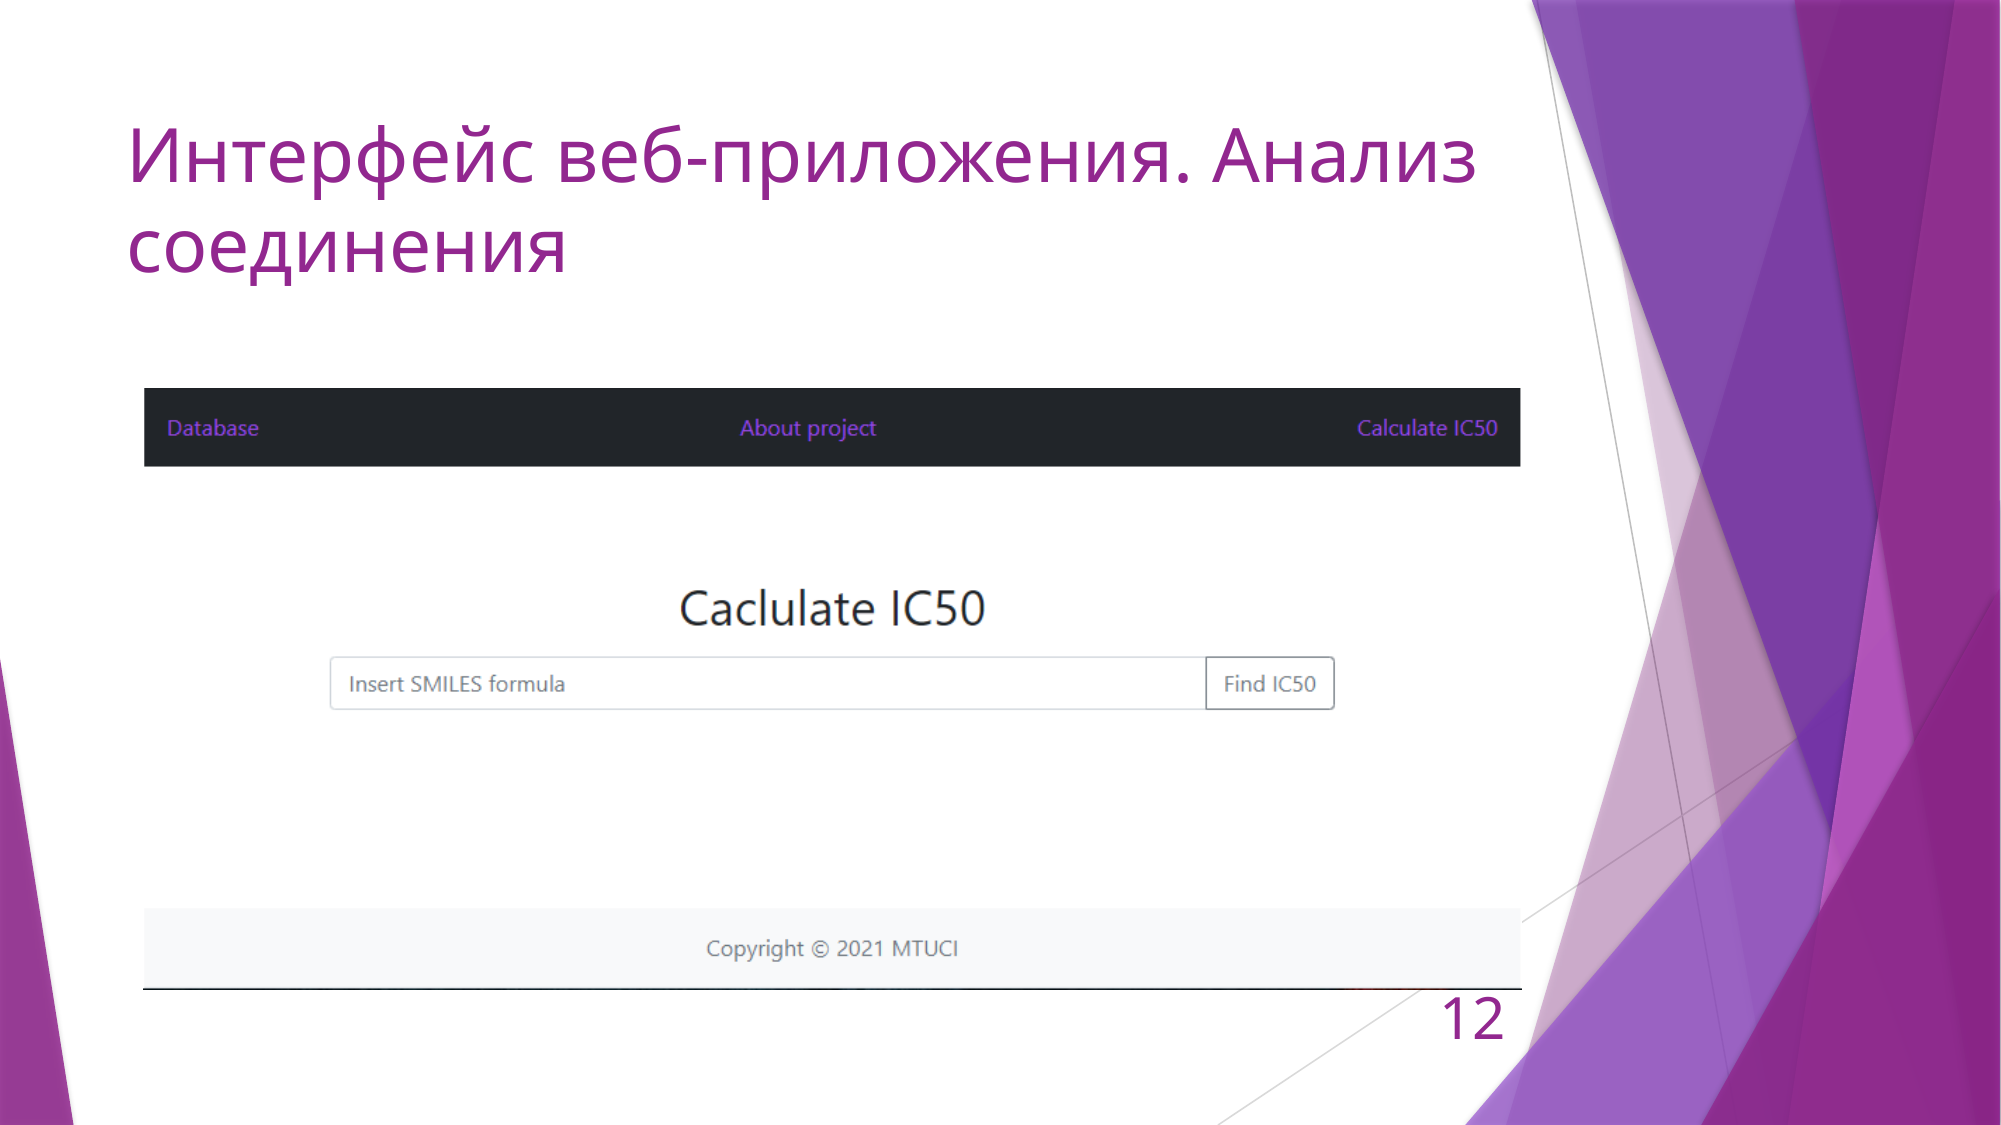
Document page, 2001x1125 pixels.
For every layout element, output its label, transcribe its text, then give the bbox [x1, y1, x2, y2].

picture [142, 387, 1522, 990]
slide_number 12 [1409, 996, 1522, 1051]
title Интерфейс веб-приложения. Анализ соединения [111, 99, 1522, 317]
